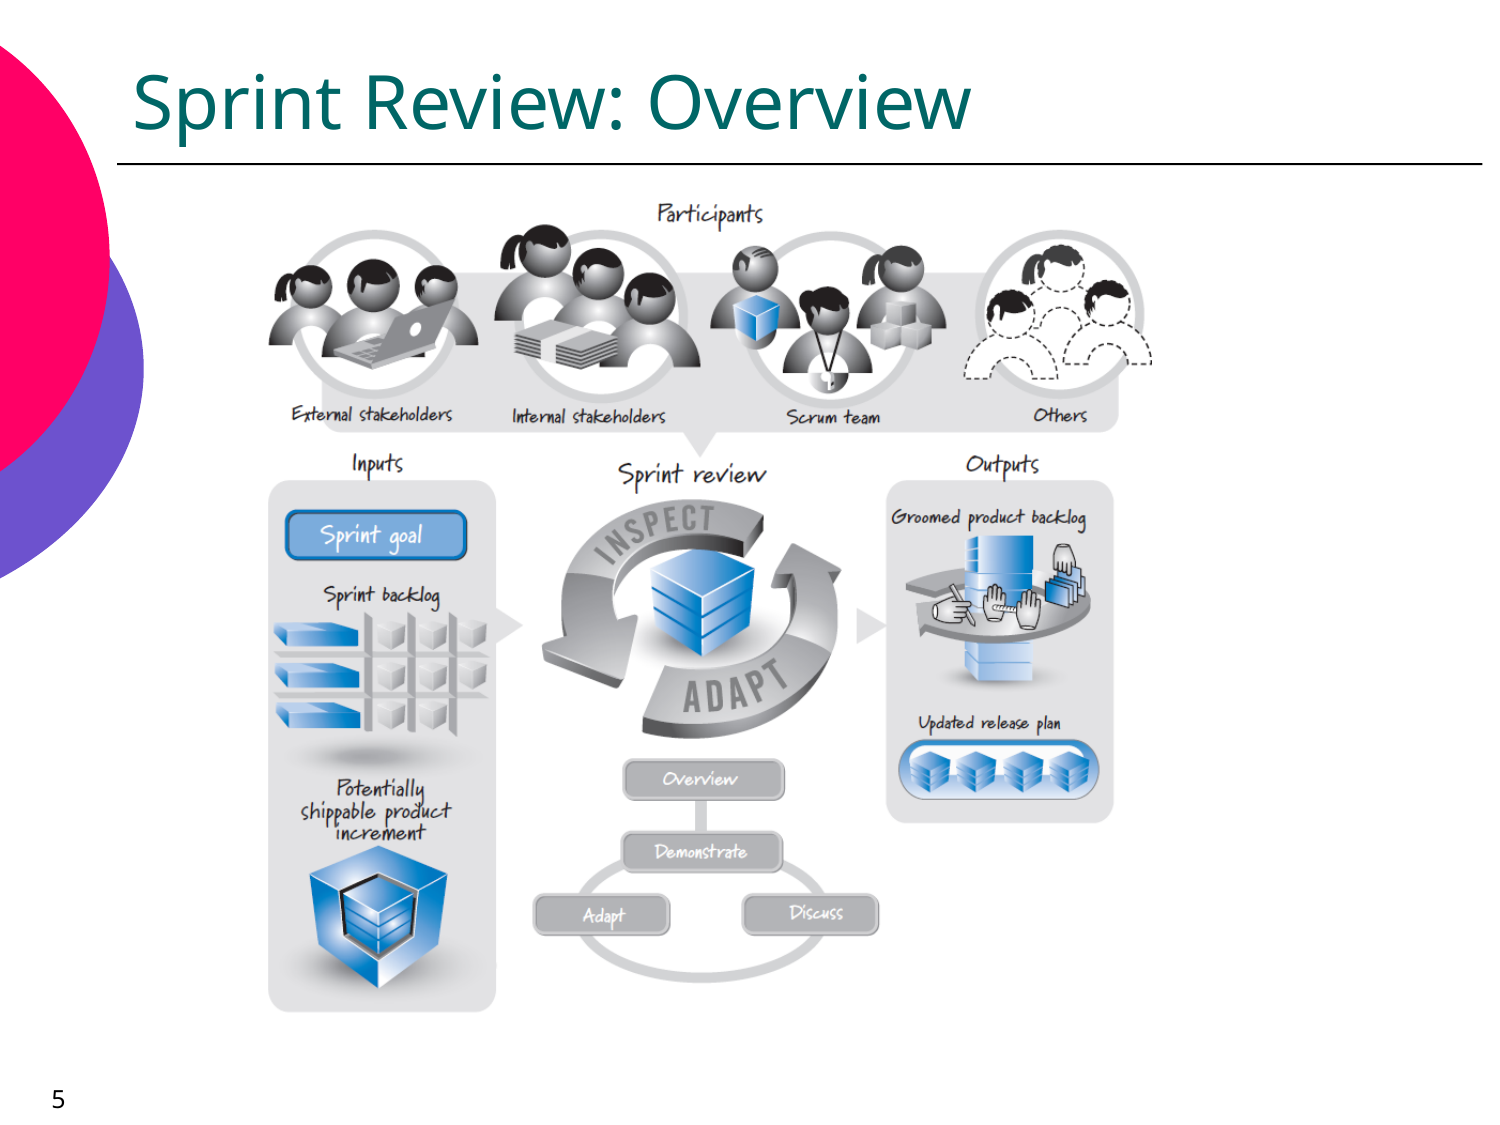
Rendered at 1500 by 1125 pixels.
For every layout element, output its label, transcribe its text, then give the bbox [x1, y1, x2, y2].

slide_number 5 [0, 1049, 81, 1125]
title Sprint Review: Overview [116, 11, 1500, 153]
picture [265, 187, 1152, 1019]
